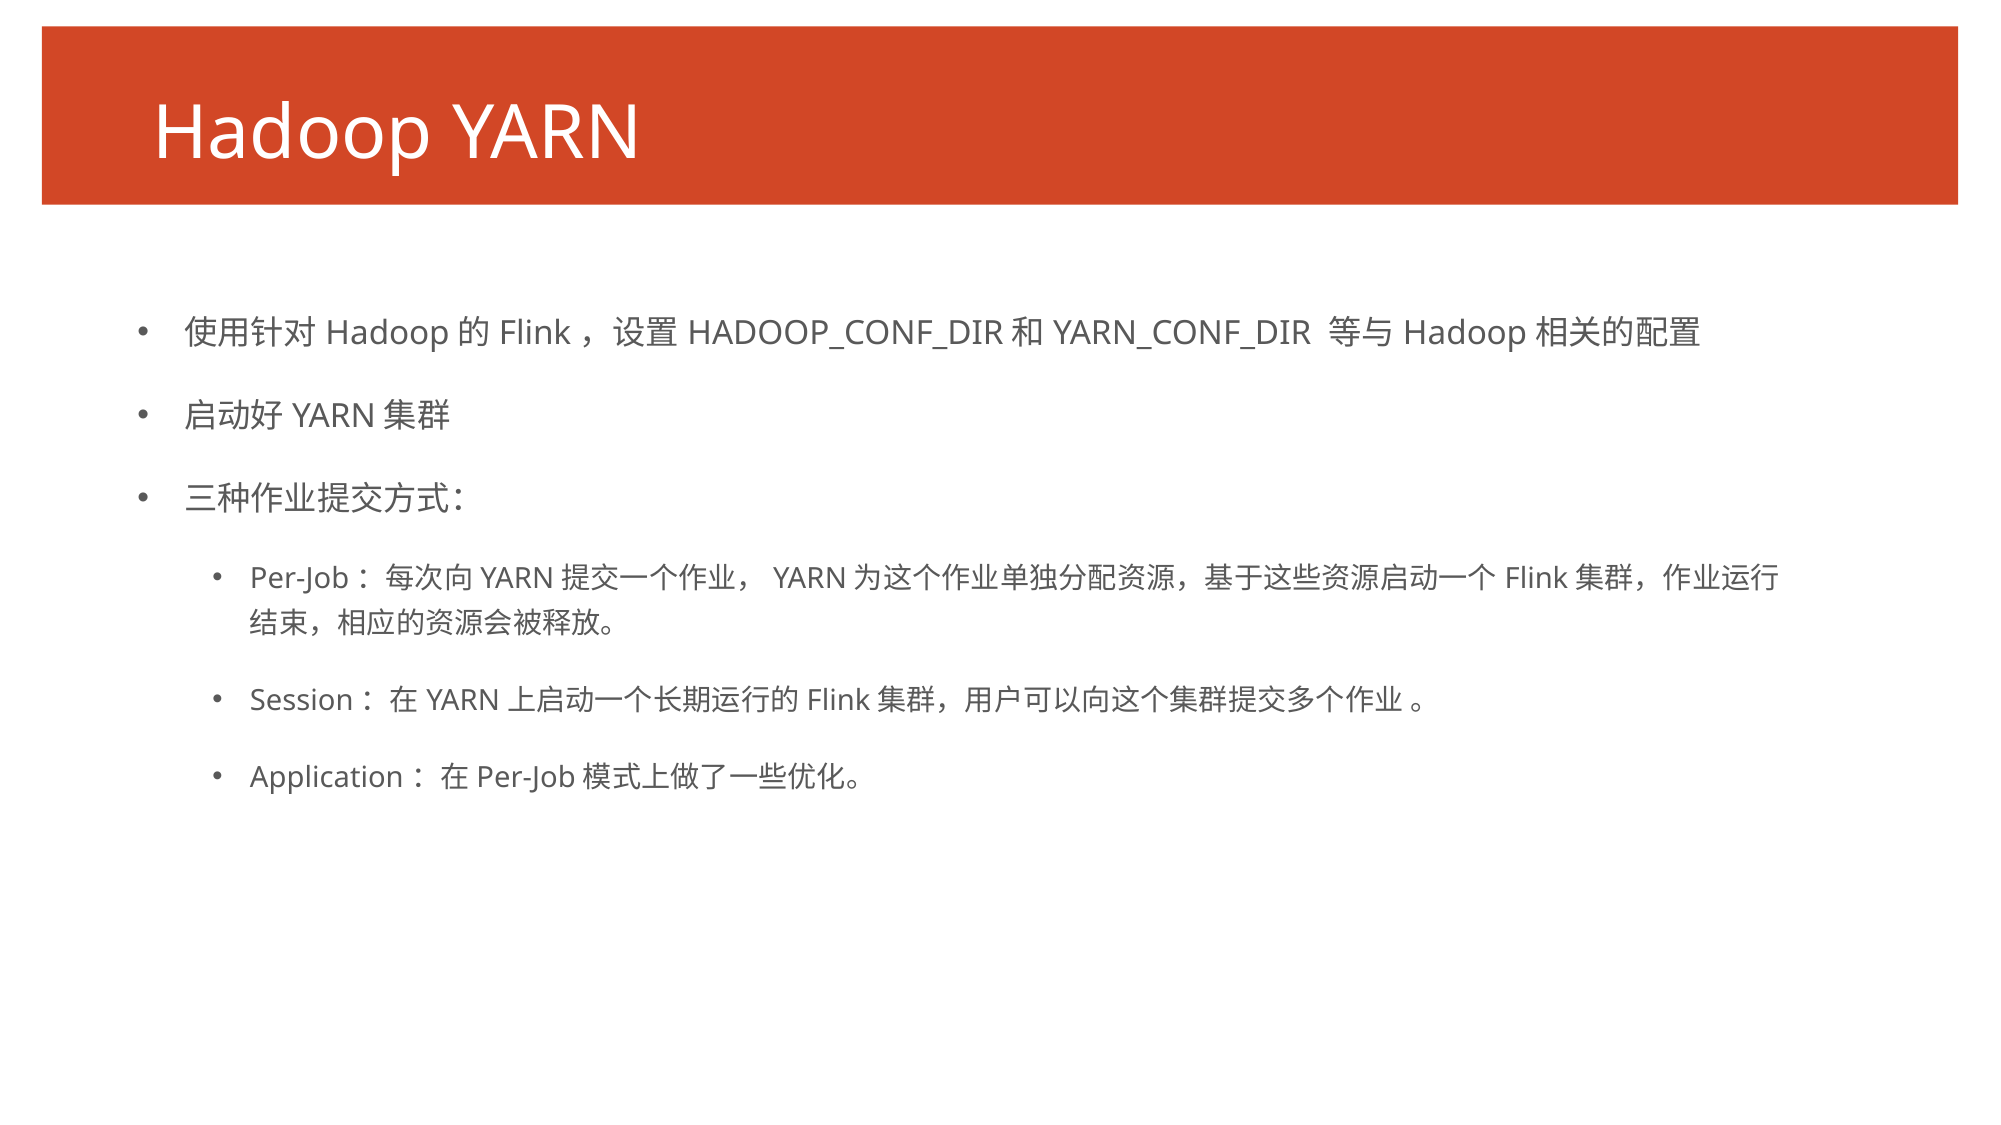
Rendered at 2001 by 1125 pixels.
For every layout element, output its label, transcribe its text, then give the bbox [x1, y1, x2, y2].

list 使用针对Hadoop的Flink，设置HADOOP_CONF_DIR和YARN_CONF_DIR 等与Hadoop相关的配置 启动好YARN集群 三种作业提交方式： Per-Job：每次向YARN提交一个作业，YARN为这个作业单独分配资源，基于这些资源启动一个Flink集群，作业运行结束，相应的资源会被释放。 Session：在YARN上启动一个长期运行的Flink集群，用户可以向这个集群提交多个作业 。 Application：在Per-Job模式上做了一些优化。 [137, 299, 1803, 1014]
title Hadoop YARN [137, 50, 1901, 181]
